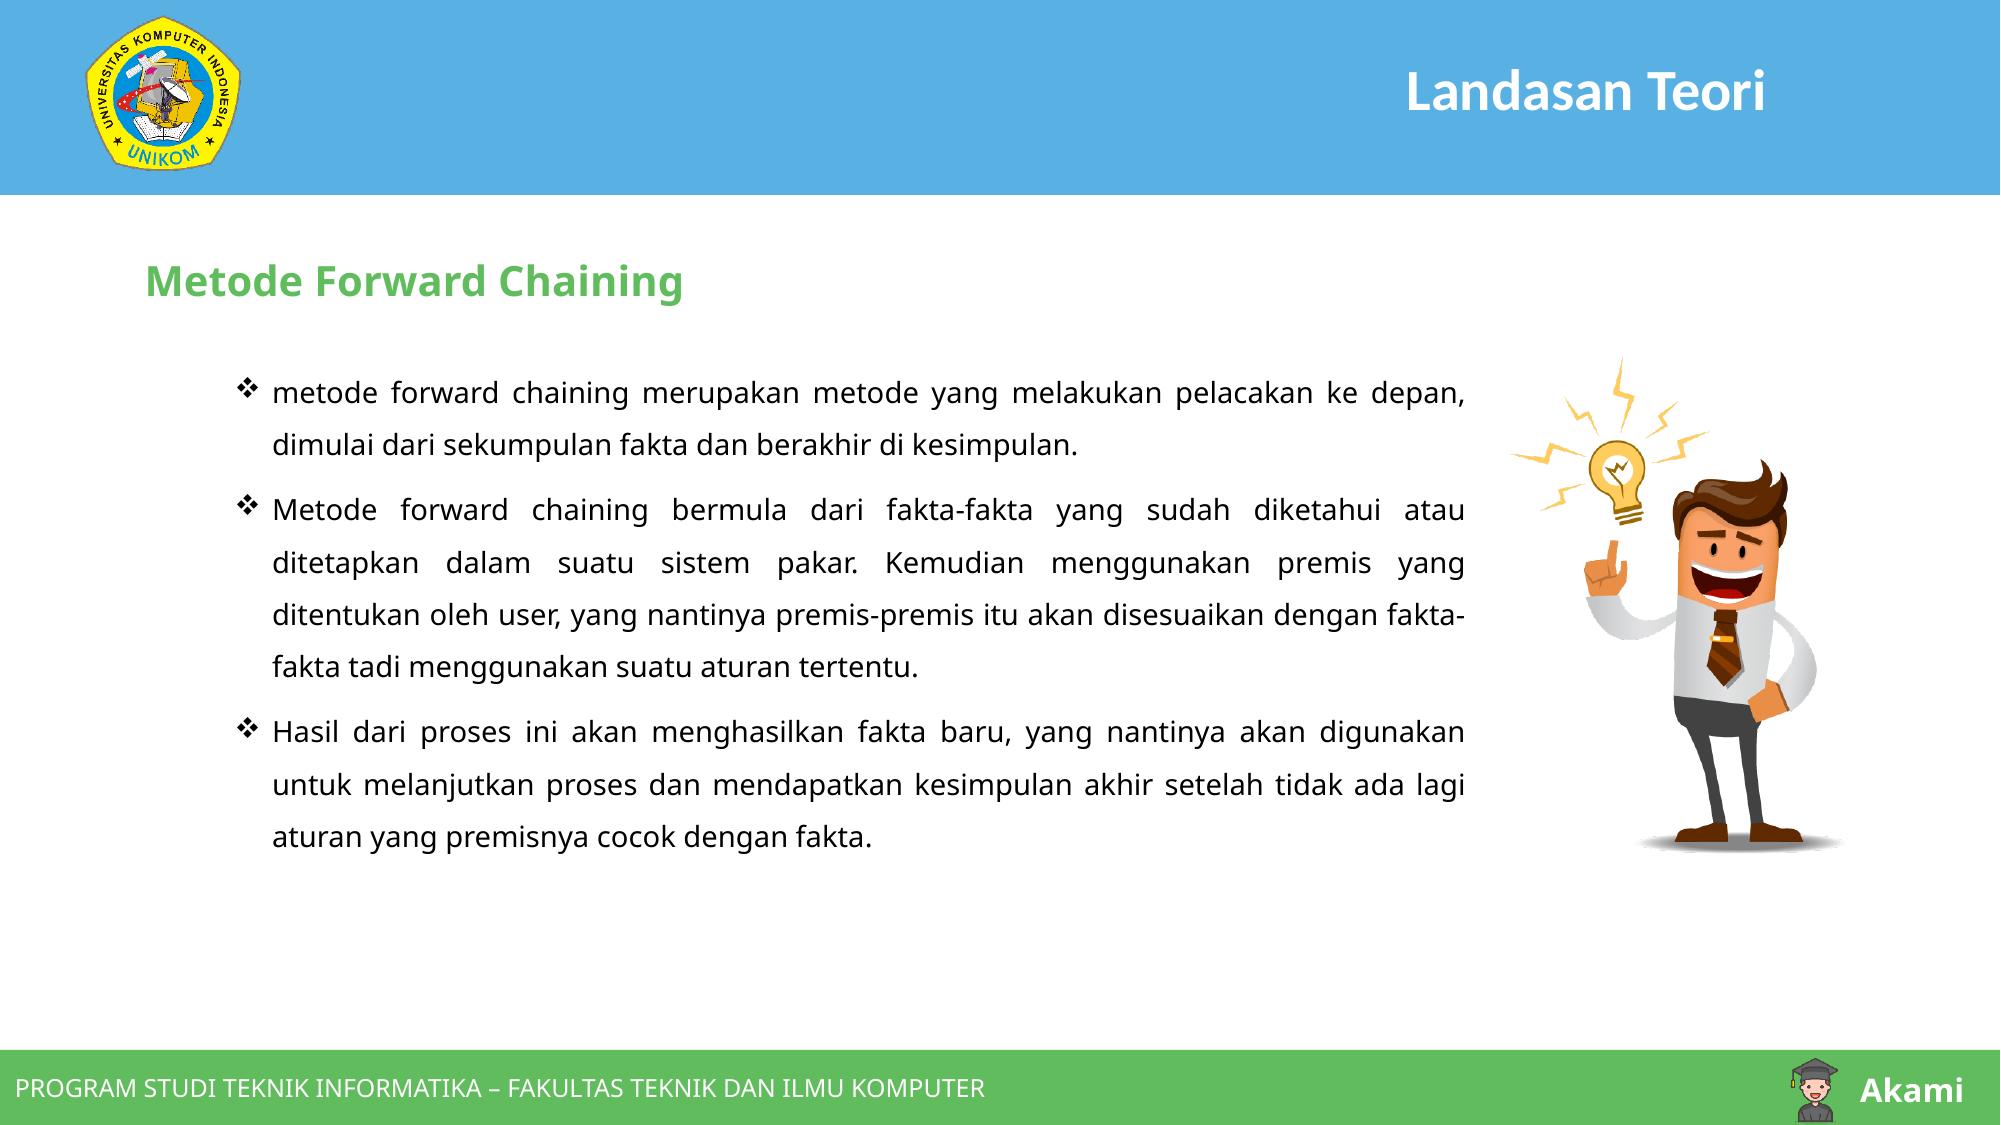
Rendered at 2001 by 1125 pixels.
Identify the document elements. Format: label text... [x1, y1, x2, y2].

text_box Akami [1849, 1067, 2000, 1118]
text_box [0, 0, 2000, 196]
picture [85, 15, 241, 171]
text_box Metode Forward Chaining [85, 252, 744, 295]
text_box PROGRAM STUDI TEKNIK INFORMATIKA – FAKULTAS TEKNIK DAN ILMU KOMPUTER [0, 1049, 2000, 1125]
text_box Landasan Teori [1391, 52, 1957, 141]
text_box metode forward chaining merupakan metode yang melakukan pelacakan ke depan, dimulai dari sekumpulan fakta dan berakhir di kesimpulan. Metode forward chaining bermula dari fakta-fakta yang sudah diketahui atau ditetapkan dalam suatu sistem pakar. Kemudian menggunakan premis yang ditentukan oleh user, yang nantinya premis-premis itu akan disesuaikan dengan fakta-fakta tadi menggunakan suatu aturan tertentu. Hasil dari proses ini akan menghasilkan fakta baru, yang nantinya akan digunakan untuk melanjutkan proses dan mendapatkan kesimpulan akhir setelah tidak ada lagi aturan yang premisnya cocok dengan fakta. [219, 349, 1435, 665]
picture [1435, 348, 1951, 864]
picture [1781, 1057, 1849, 1125]
